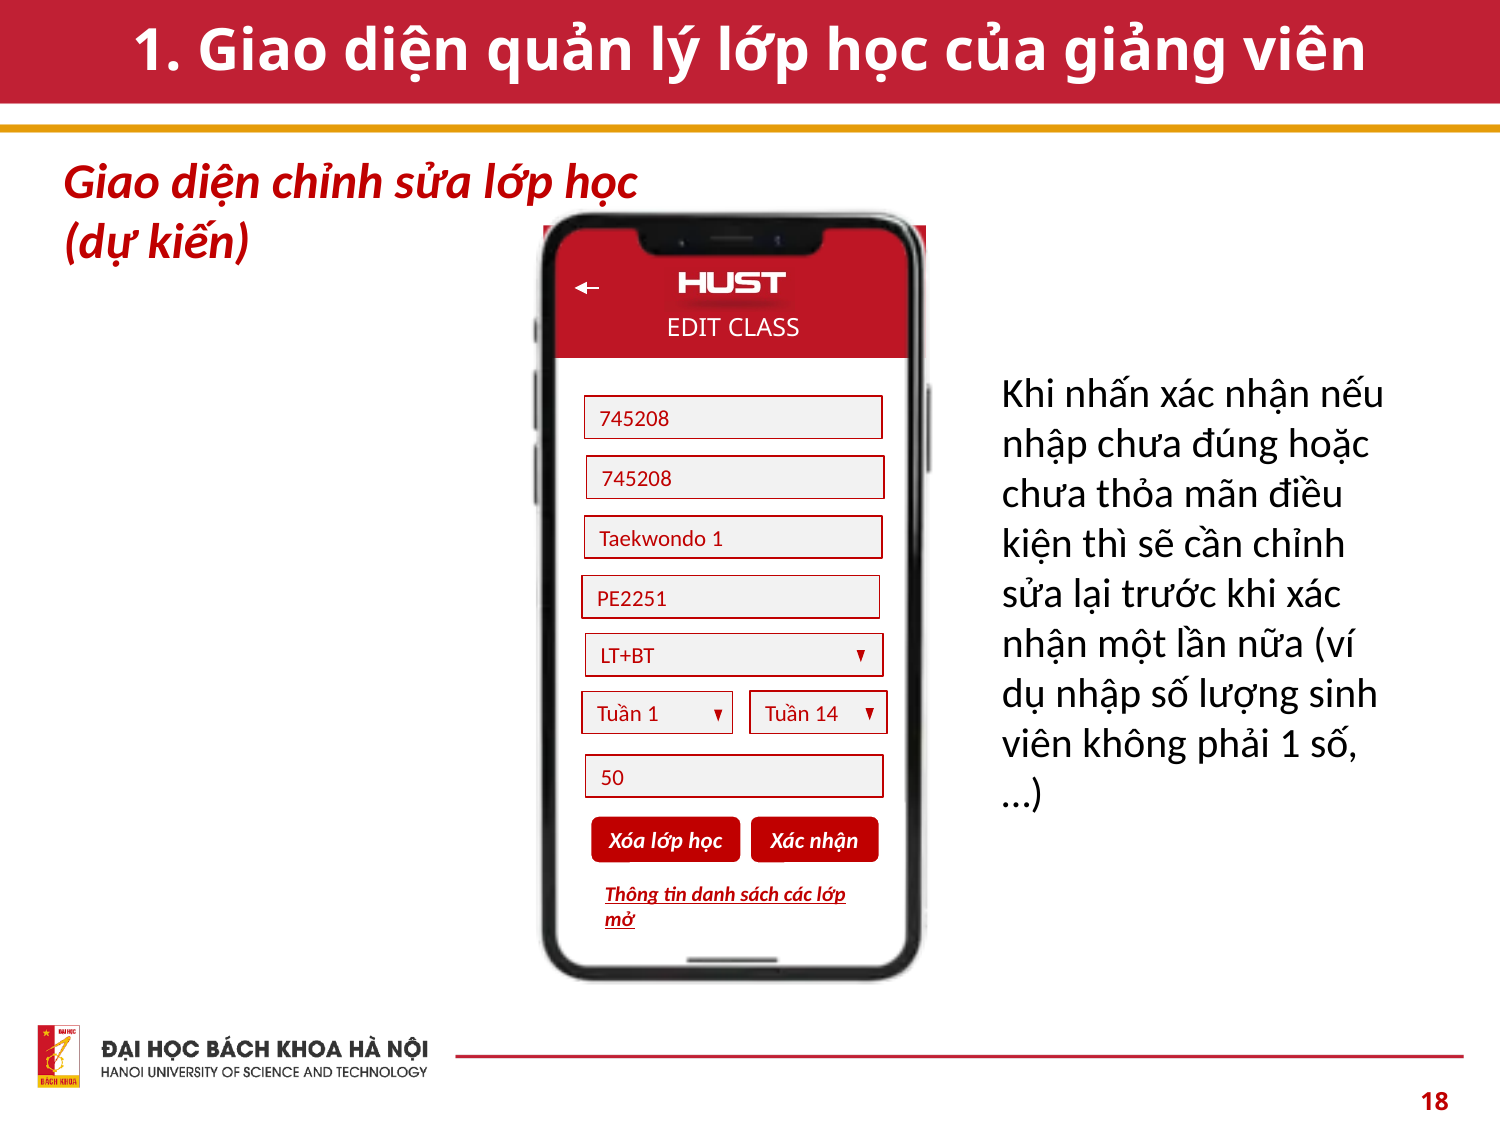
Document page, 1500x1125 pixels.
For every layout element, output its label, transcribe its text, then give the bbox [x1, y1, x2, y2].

slide_number ‹#› [1126, 1078, 1464, 1125]
text_box Khi nhấn xác nhận nếu nhập chưa đúng hoặc chưa thỏa mãn điều kiện thì sẽ cần chỉnh sửa lại trước khi xác nhận một lần nữa (ví dụ nhập số lượng sinh viên không phải 1 số, …) [986, 357, 1407, 824]
picture [0, 0, 1500, 1125]
title 1. Giao diện quản lý lớp học của giảng viên [38, 12, 1462, 87]
text_box Giao diện chỉnh sửa lớp học (dự kiến) [48, 140, 679, 276]
